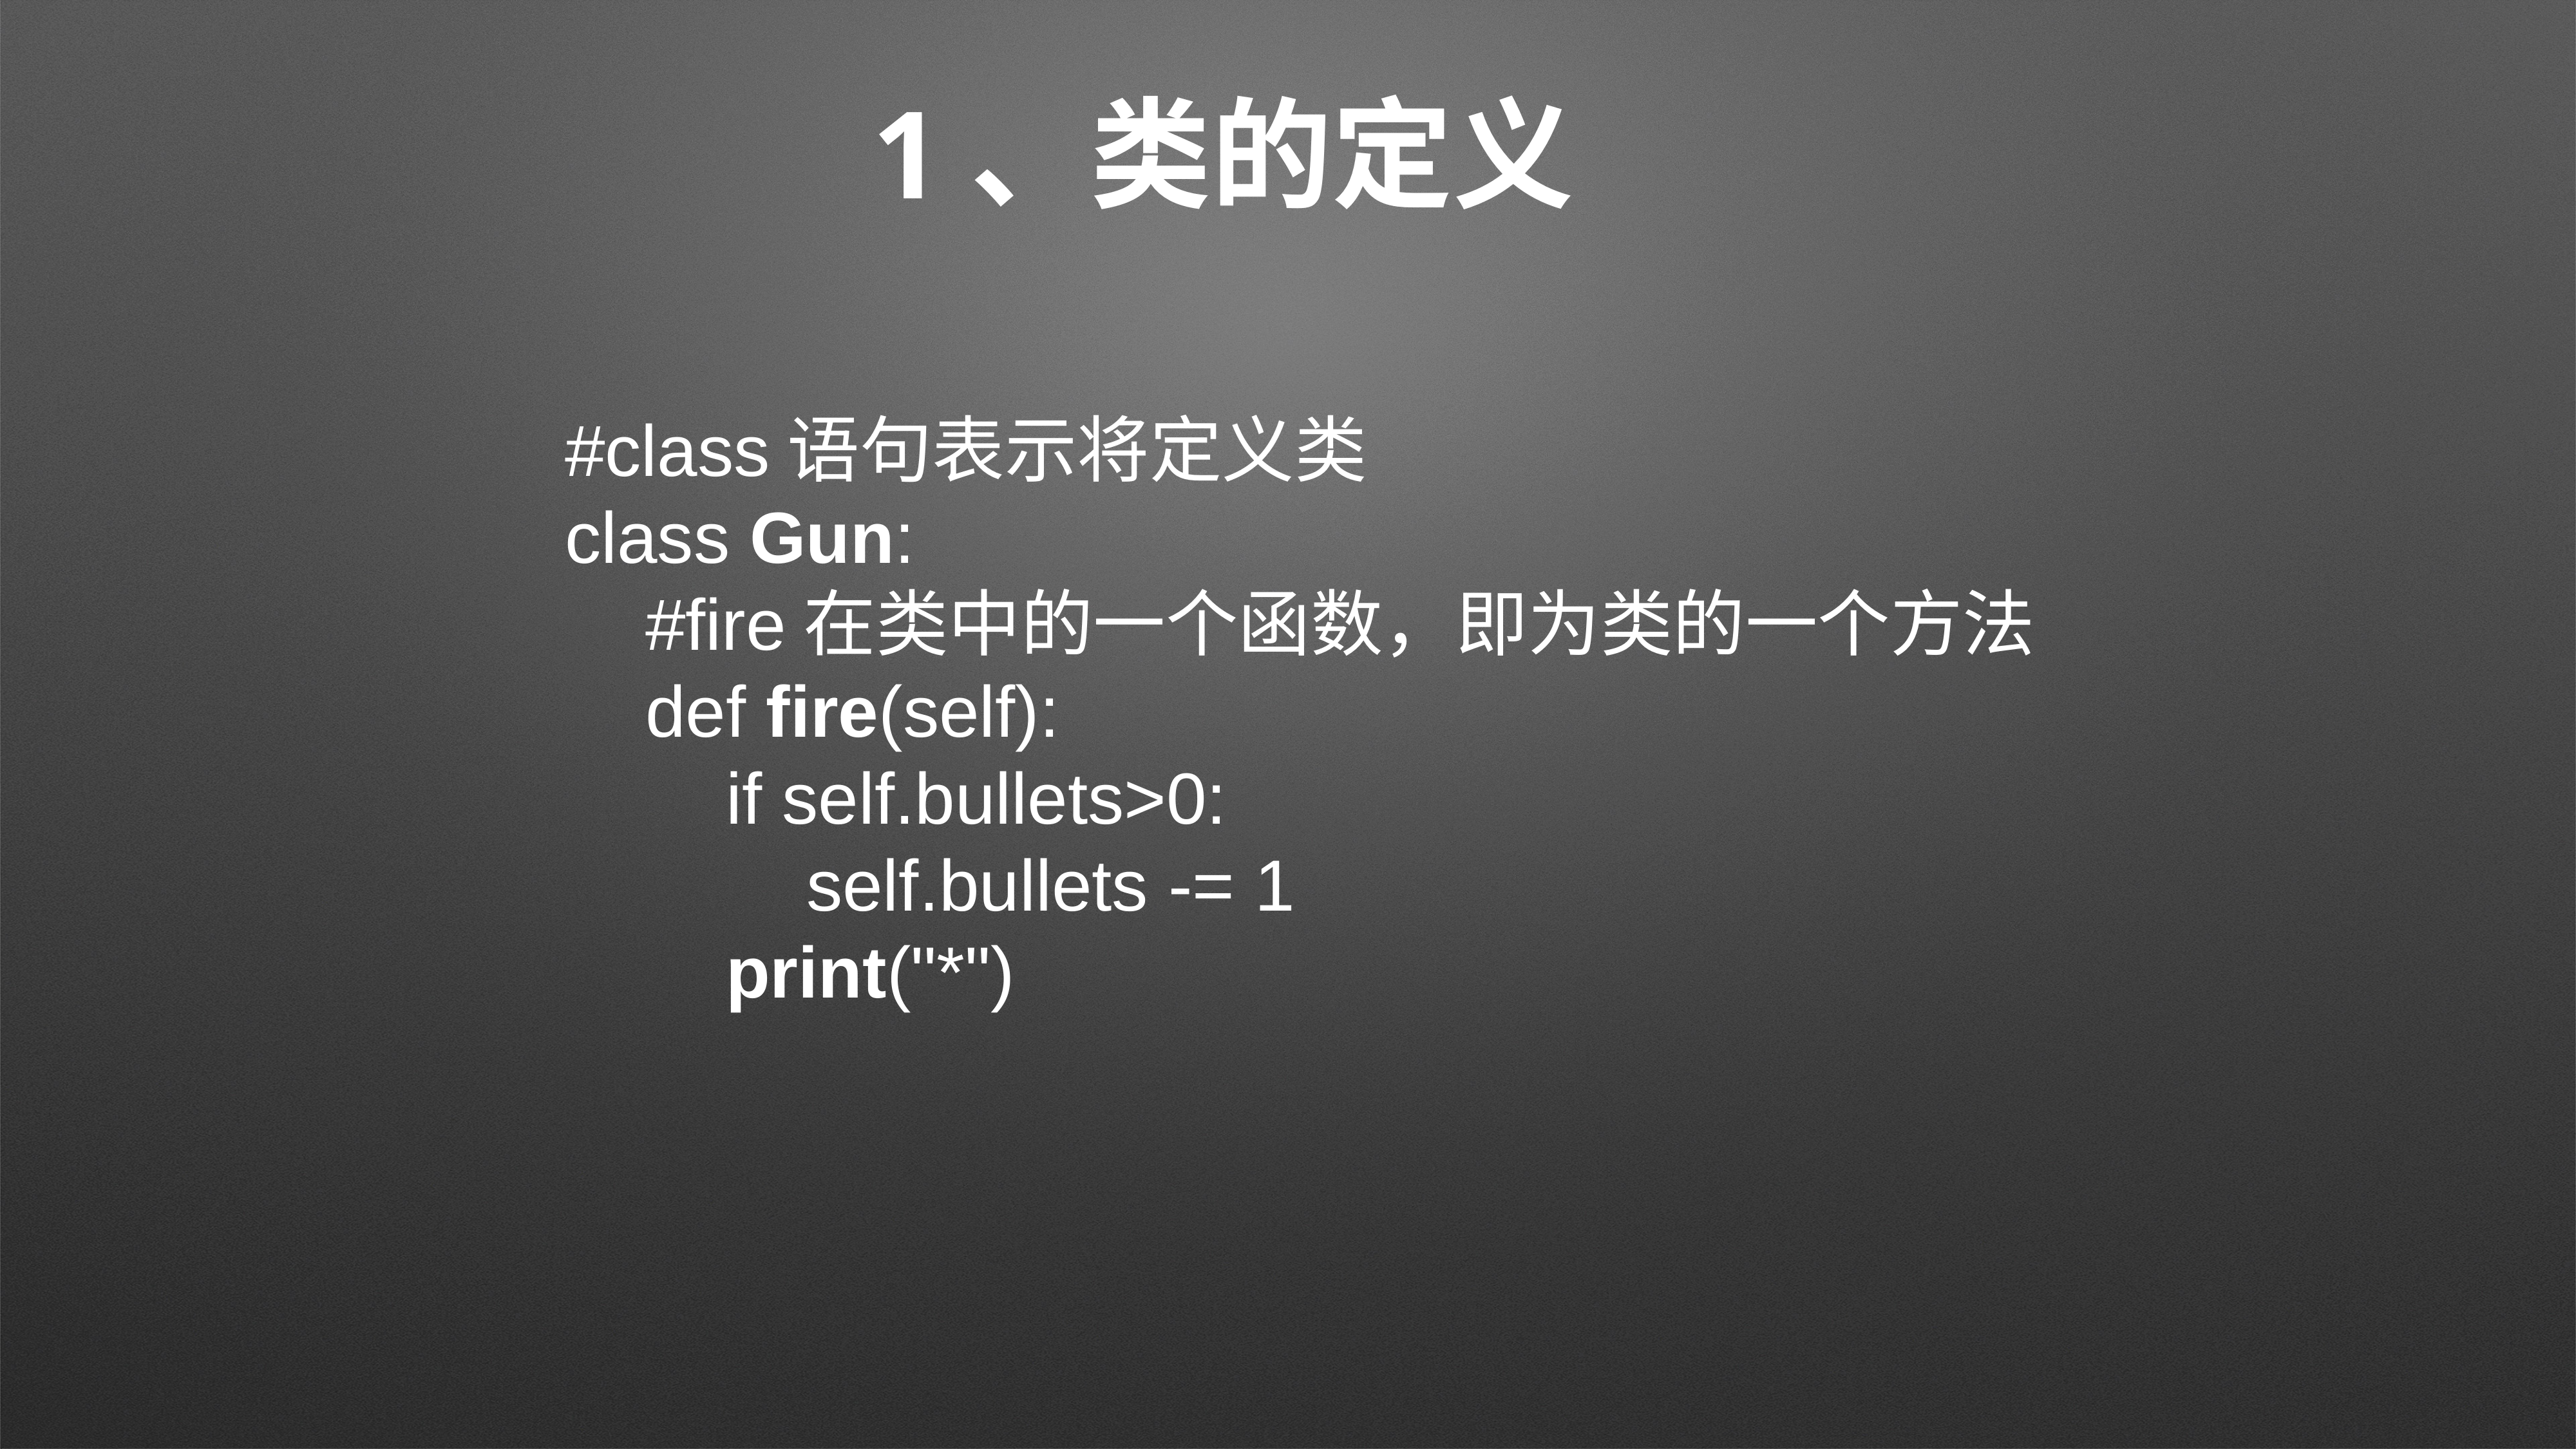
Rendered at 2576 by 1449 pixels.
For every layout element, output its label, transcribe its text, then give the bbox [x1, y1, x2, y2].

title 1、类的定义 [86, 0, 2361, 339]
picture [0, 0, 2576, 1449]
text_box #class语句表示将定义类 class Gun: #fire在类中的一个函数，即为类的一个方法 def fire(self): if self.bullets>0: self.bullets -= 1 print("*") [527, 399, 2494, 1018]
